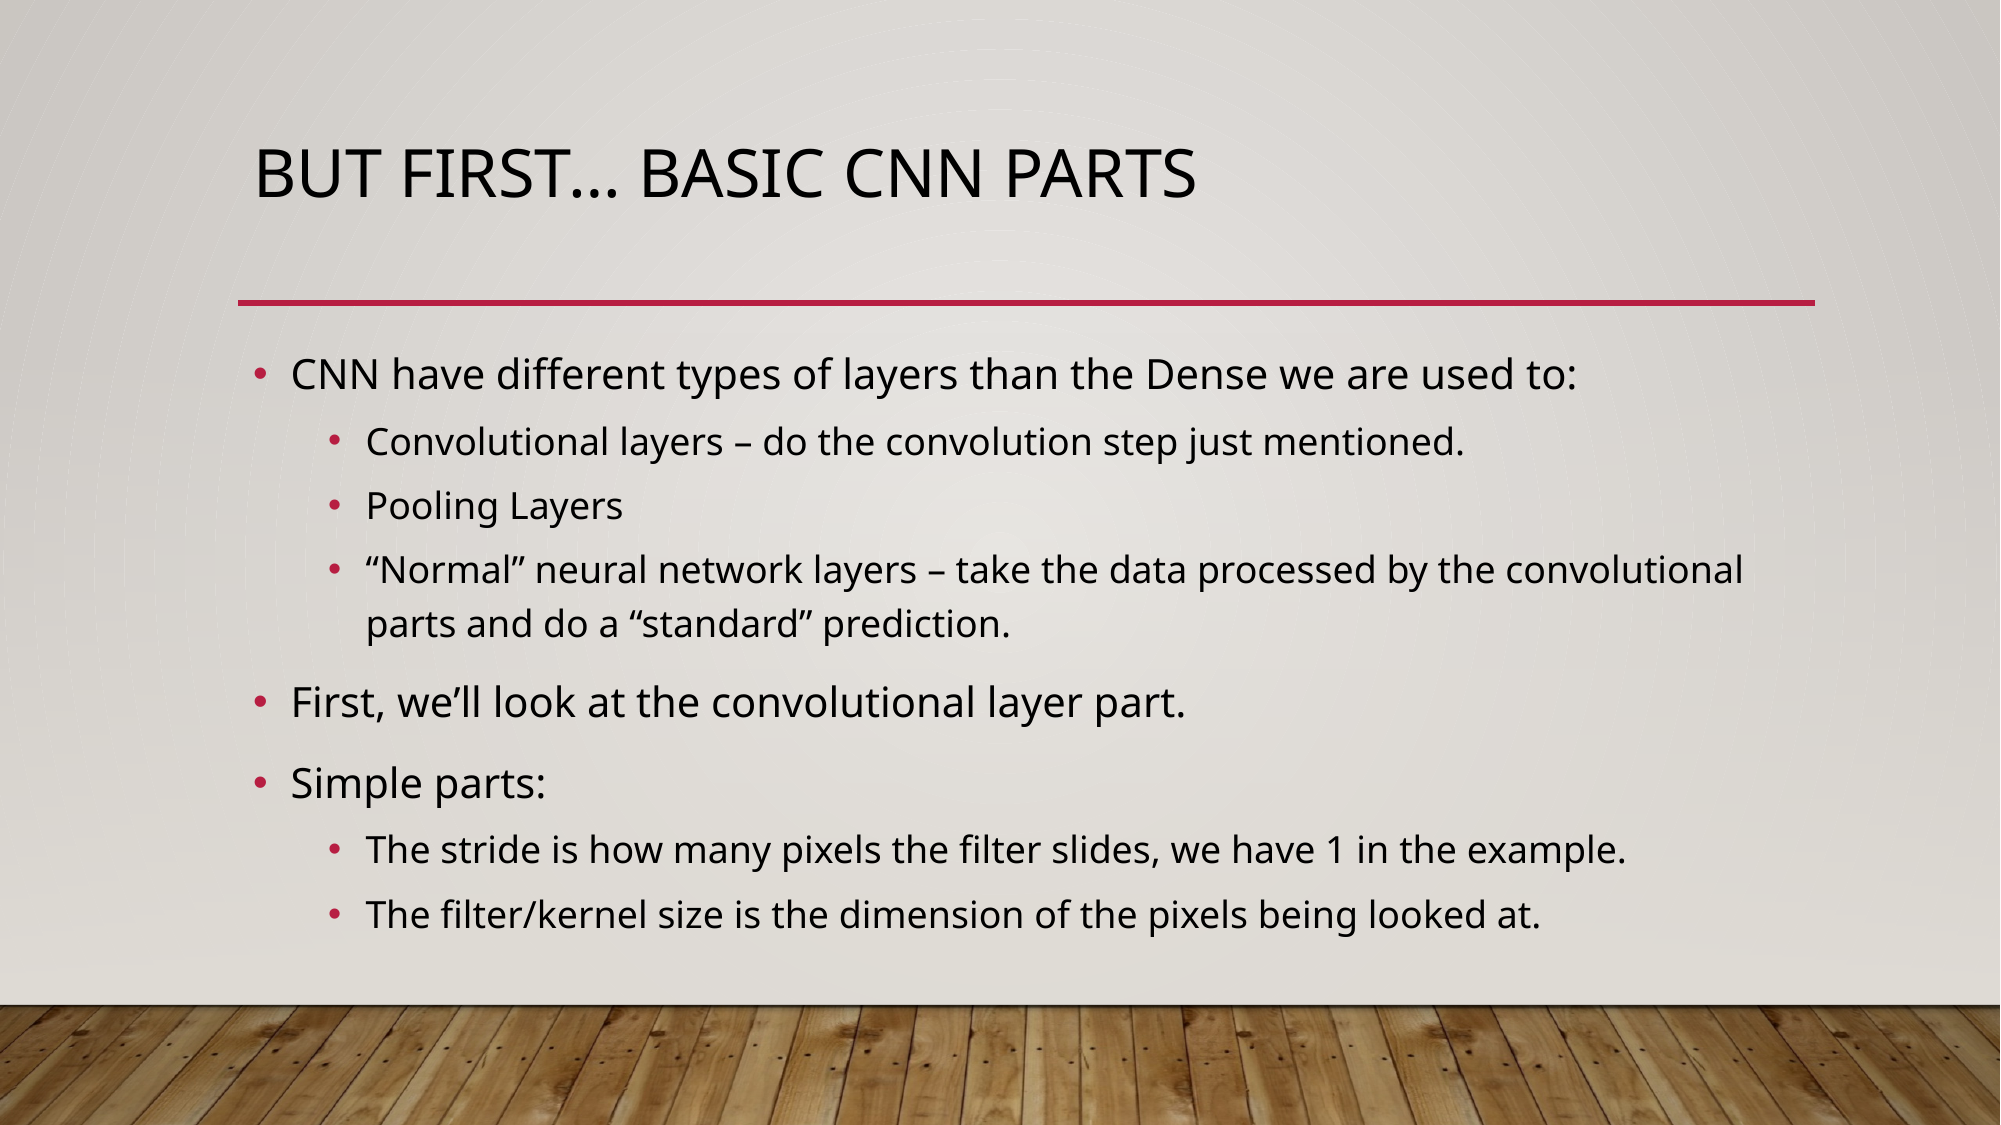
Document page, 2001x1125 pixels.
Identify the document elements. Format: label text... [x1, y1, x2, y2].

picture [0, 1005, 2000, 1125]
list CNN have different types of layers than the Dense we are used to: Convolutional layers – do the convolution step just mentioned. Pooling Layers “Normal” neural network layers – take the data processed by the convolutional parts and do a “standard” prediction. First, we’ll look at the convolutional layer part. Simple parts: The stride is how many pixels the filter slides, we have 1 in the example. The filter/kernel size is the dimension of the pixels being looked at. [238, 330, 1814, 993]
title BUT First… Basic CNN Parts [238, 131, 1814, 305]
